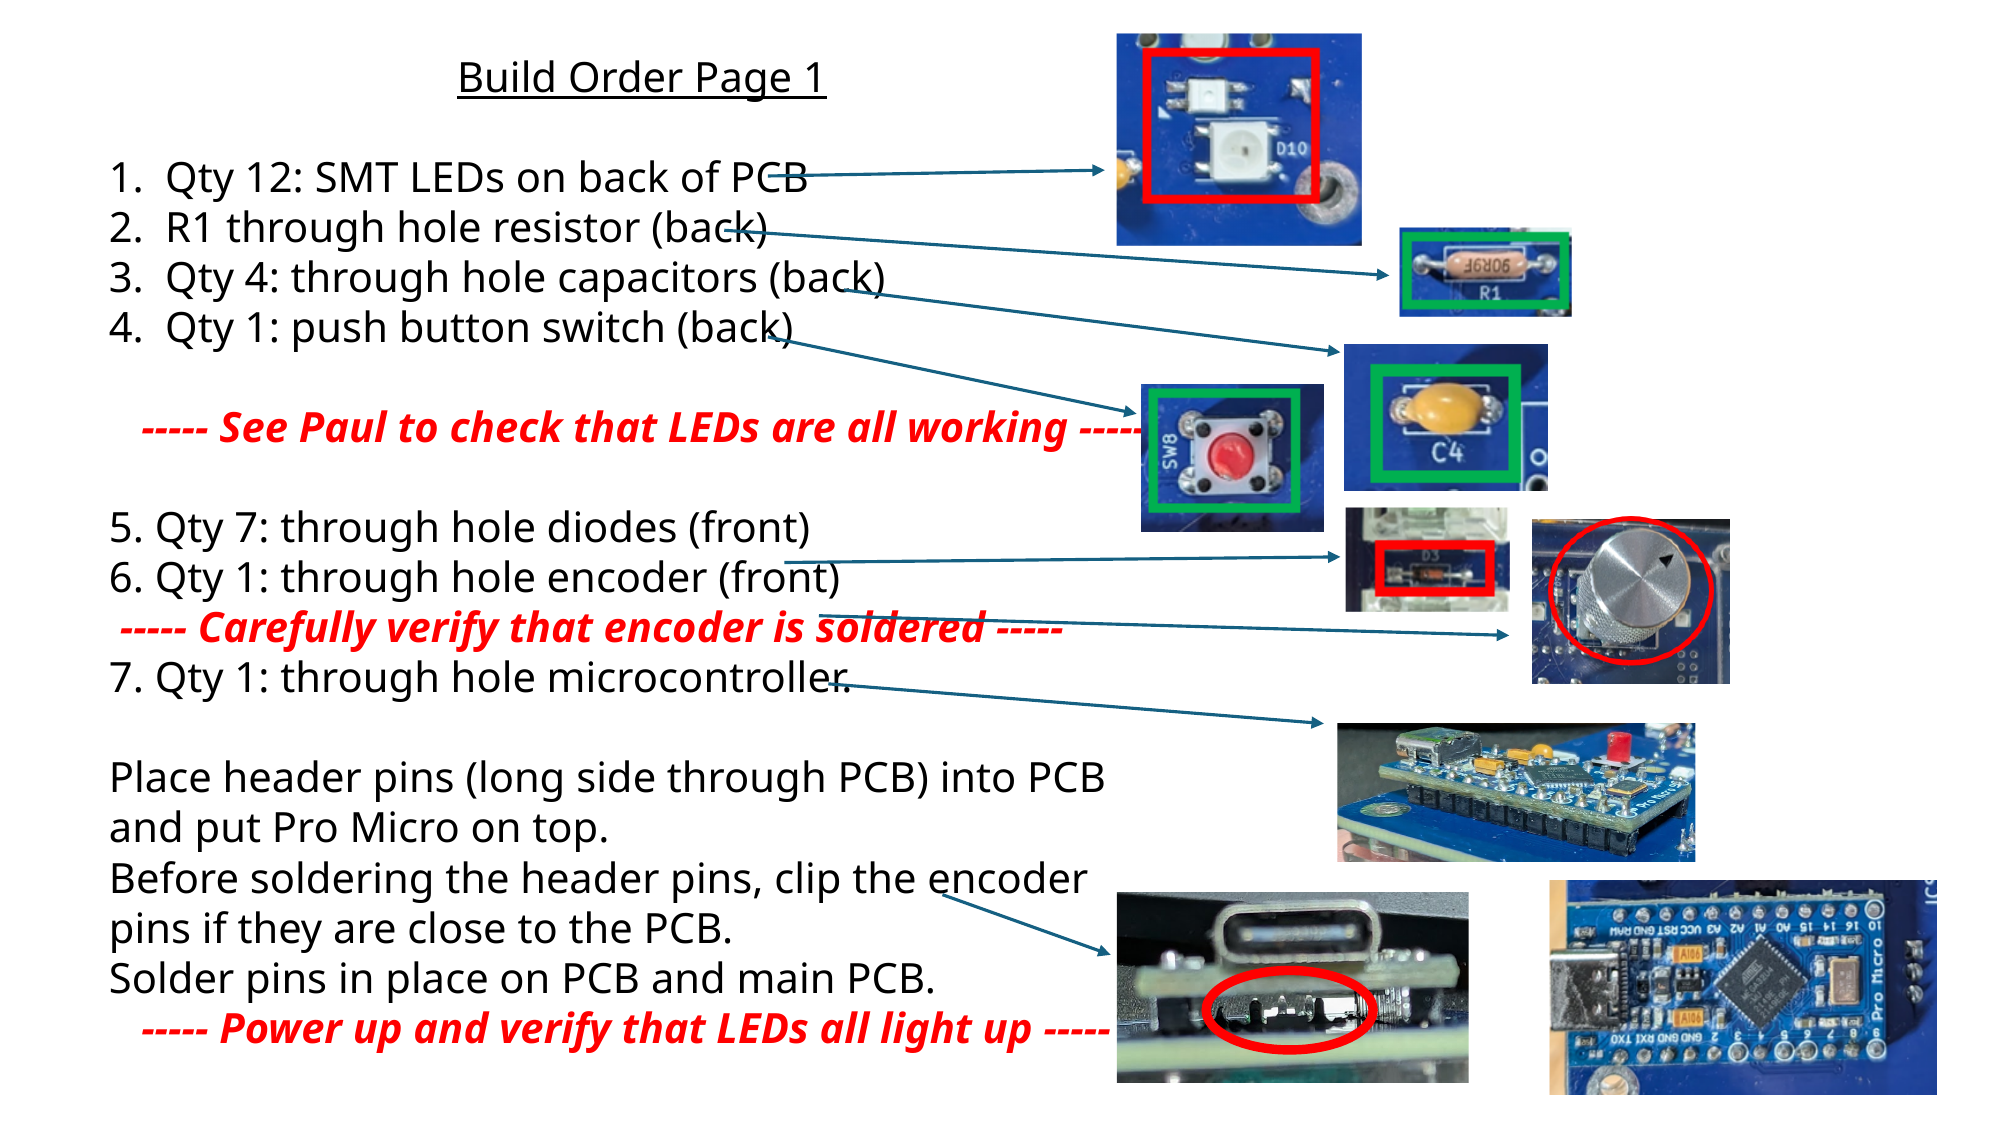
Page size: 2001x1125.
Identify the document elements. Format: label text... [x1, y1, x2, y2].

text_box Build Order Page 1 Qty 12: SMT LEDs on back of PCB R1 through hole resistor (back) Qty 4: through hole capacitors (back) Qty 1: push button switch (back) ----- See Paul to check that LEDs are all working ----- 5. Qty 7: through hole diodes (front) 6. Qty 1: through hole encoder (front) ----- Carefully verify that encoder is soldered ----- 7. Qty 1: through hole microcontroller. Place header pins (long side through PCB) into PCB and put Pro Micro on top. Before soldering the header pins, clip the encoder pins if they are close to the PCB. Solder pins in place on PCB and main PCB. ----- Power up and verify that LEDs all light up ----- [93, 42, 1191, 1068]
picture [1529, 879, 1937, 1096]
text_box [723, 229, 1390, 276]
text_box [767, 169, 1106, 177]
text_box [783, 556, 1341, 563]
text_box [843, 289, 1341, 353]
picture [1532, 506, 1731, 685]
picture [1344, 185, 1571, 492]
picture [1344, 506, 1510, 613]
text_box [818, 615, 1510, 636]
picture [1116, 891, 1470, 1084]
picture [1336, 723, 1696, 863]
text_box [827, 683, 1325, 725]
picture [1117, 16, 1361, 229]
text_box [767, 336, 1138, 415]
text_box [941, 894, 1112, 956]
picture [1140, 384, 1325, 533]
